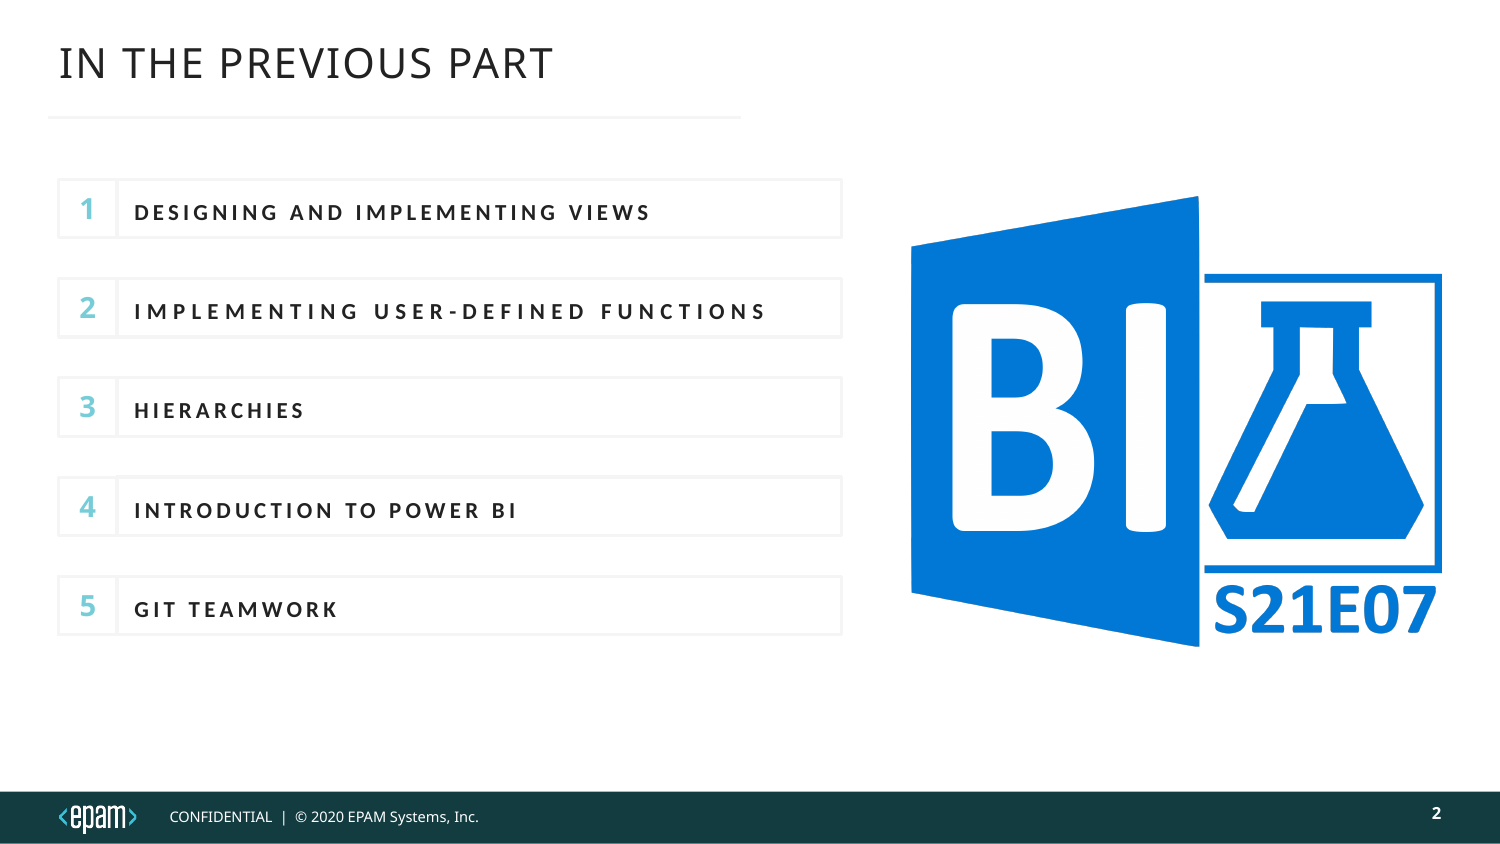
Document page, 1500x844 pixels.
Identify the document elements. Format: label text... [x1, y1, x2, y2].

title IN THE PREVIOUS PART [59, 37, 1442, 87]
list 1 [57, 178, 115, 239]
list Implementing User-Defined Functions [115, 277, 843, 339]
list Designing and Implementing Views [115, 178, 843, 239]
text_box 5 [58, 576, 116, 635]
list Introduction to Power BI [115, 475, 843, 537]
list 4 [57, 476, 115, 537]
list Hierarchies [115, 376, 843, 438]
list 3 [57, 376, 115, 438]
picture [911, 196, 1442, 647]
slide_number 2 [1216, 791, 1442, 844]
list 2 [57, 277, 115, 339]
text_box Git Teamwork [116, 576, 842, 635]
